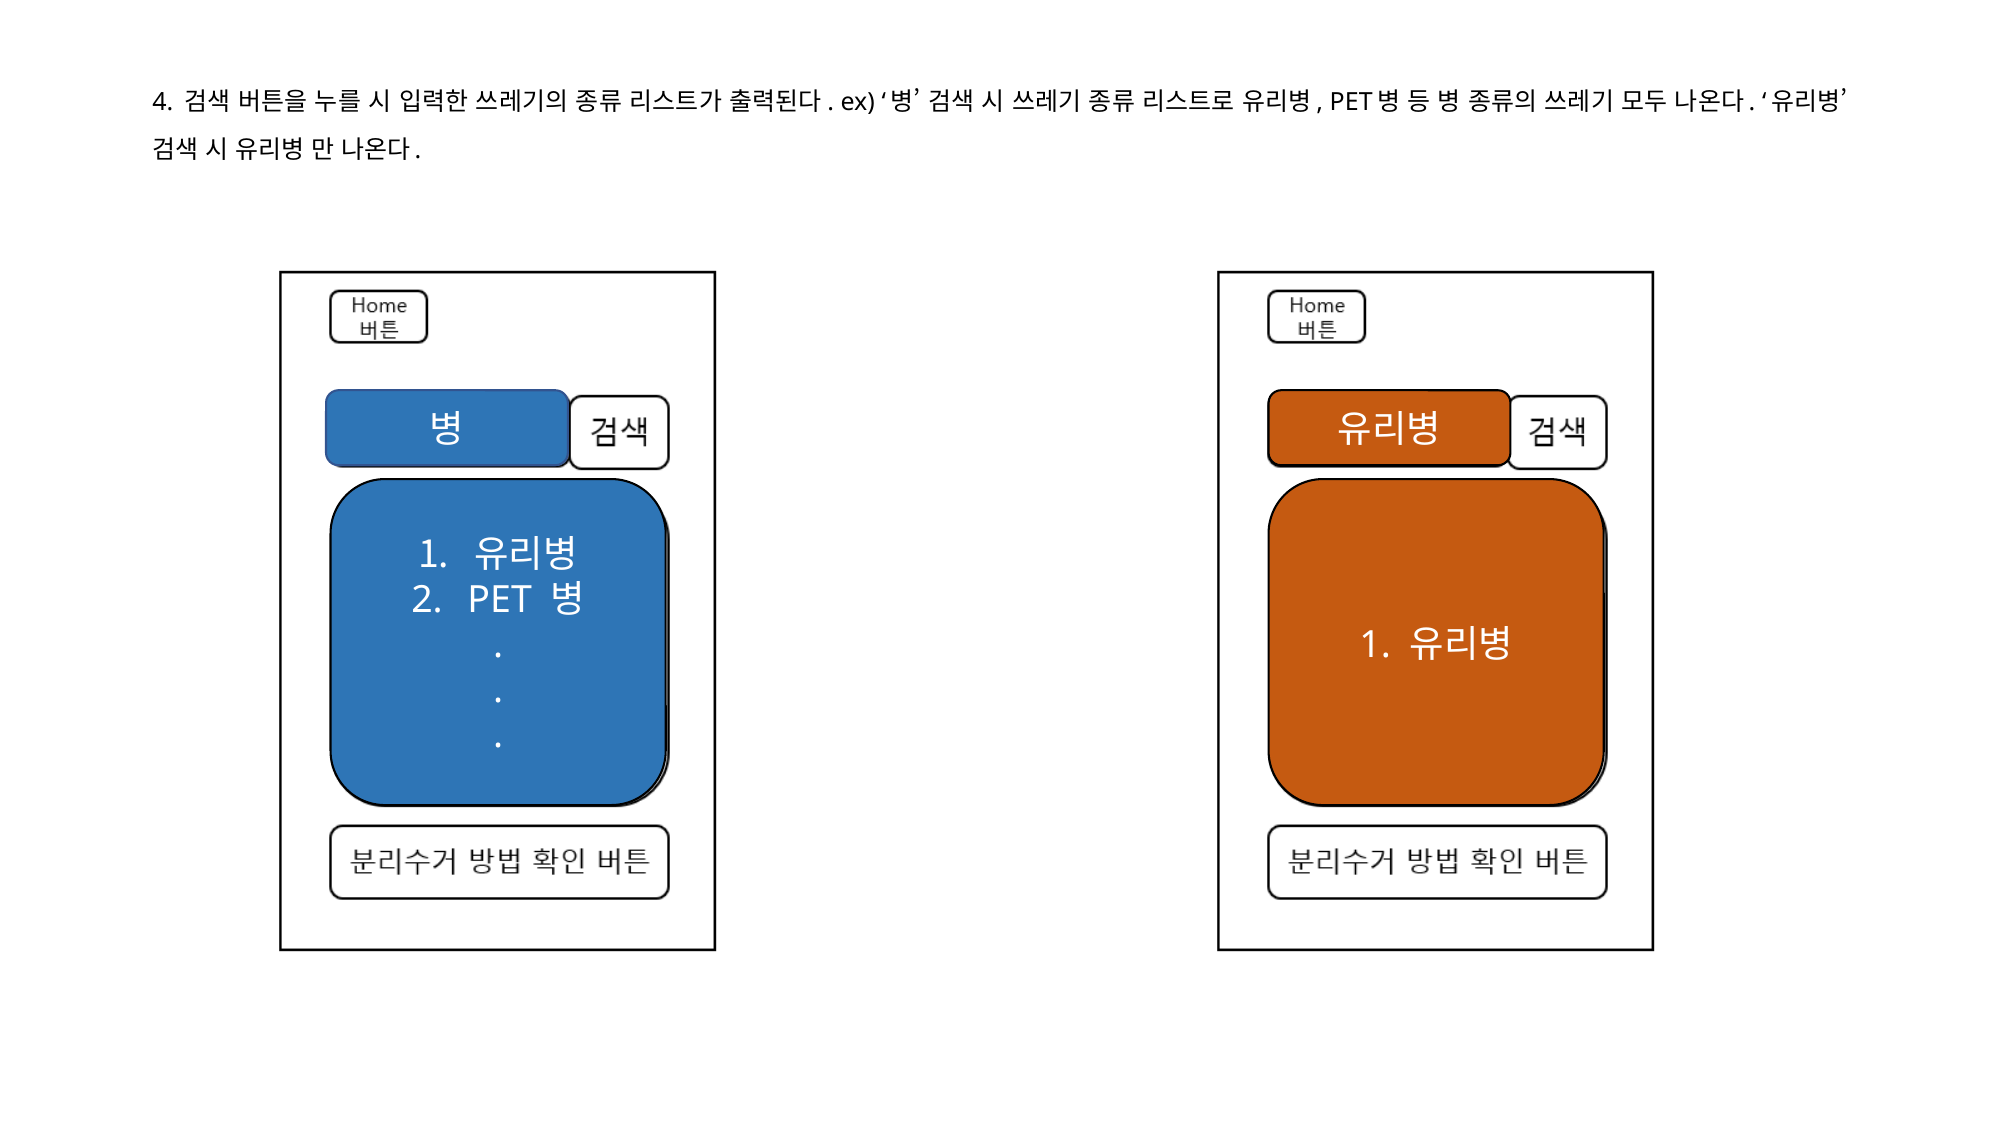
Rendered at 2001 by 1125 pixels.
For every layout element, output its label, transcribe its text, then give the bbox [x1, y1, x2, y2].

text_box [268, 261, 725, 965]
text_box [1206, 261, 1663, 965]
title 4. 검색 버튼을 누를 시 입력한 쓰레기의 종류 리스트가 출력된다. ex) ‘병’ 검색 시 쓰레기 종류 리스트로 유리병, PET병 등 병 종류의 쓰레기 모두 나온다. ‘유리병’ 검색 시 유리병 만 나온다. [137, 59, 1863, 172]
